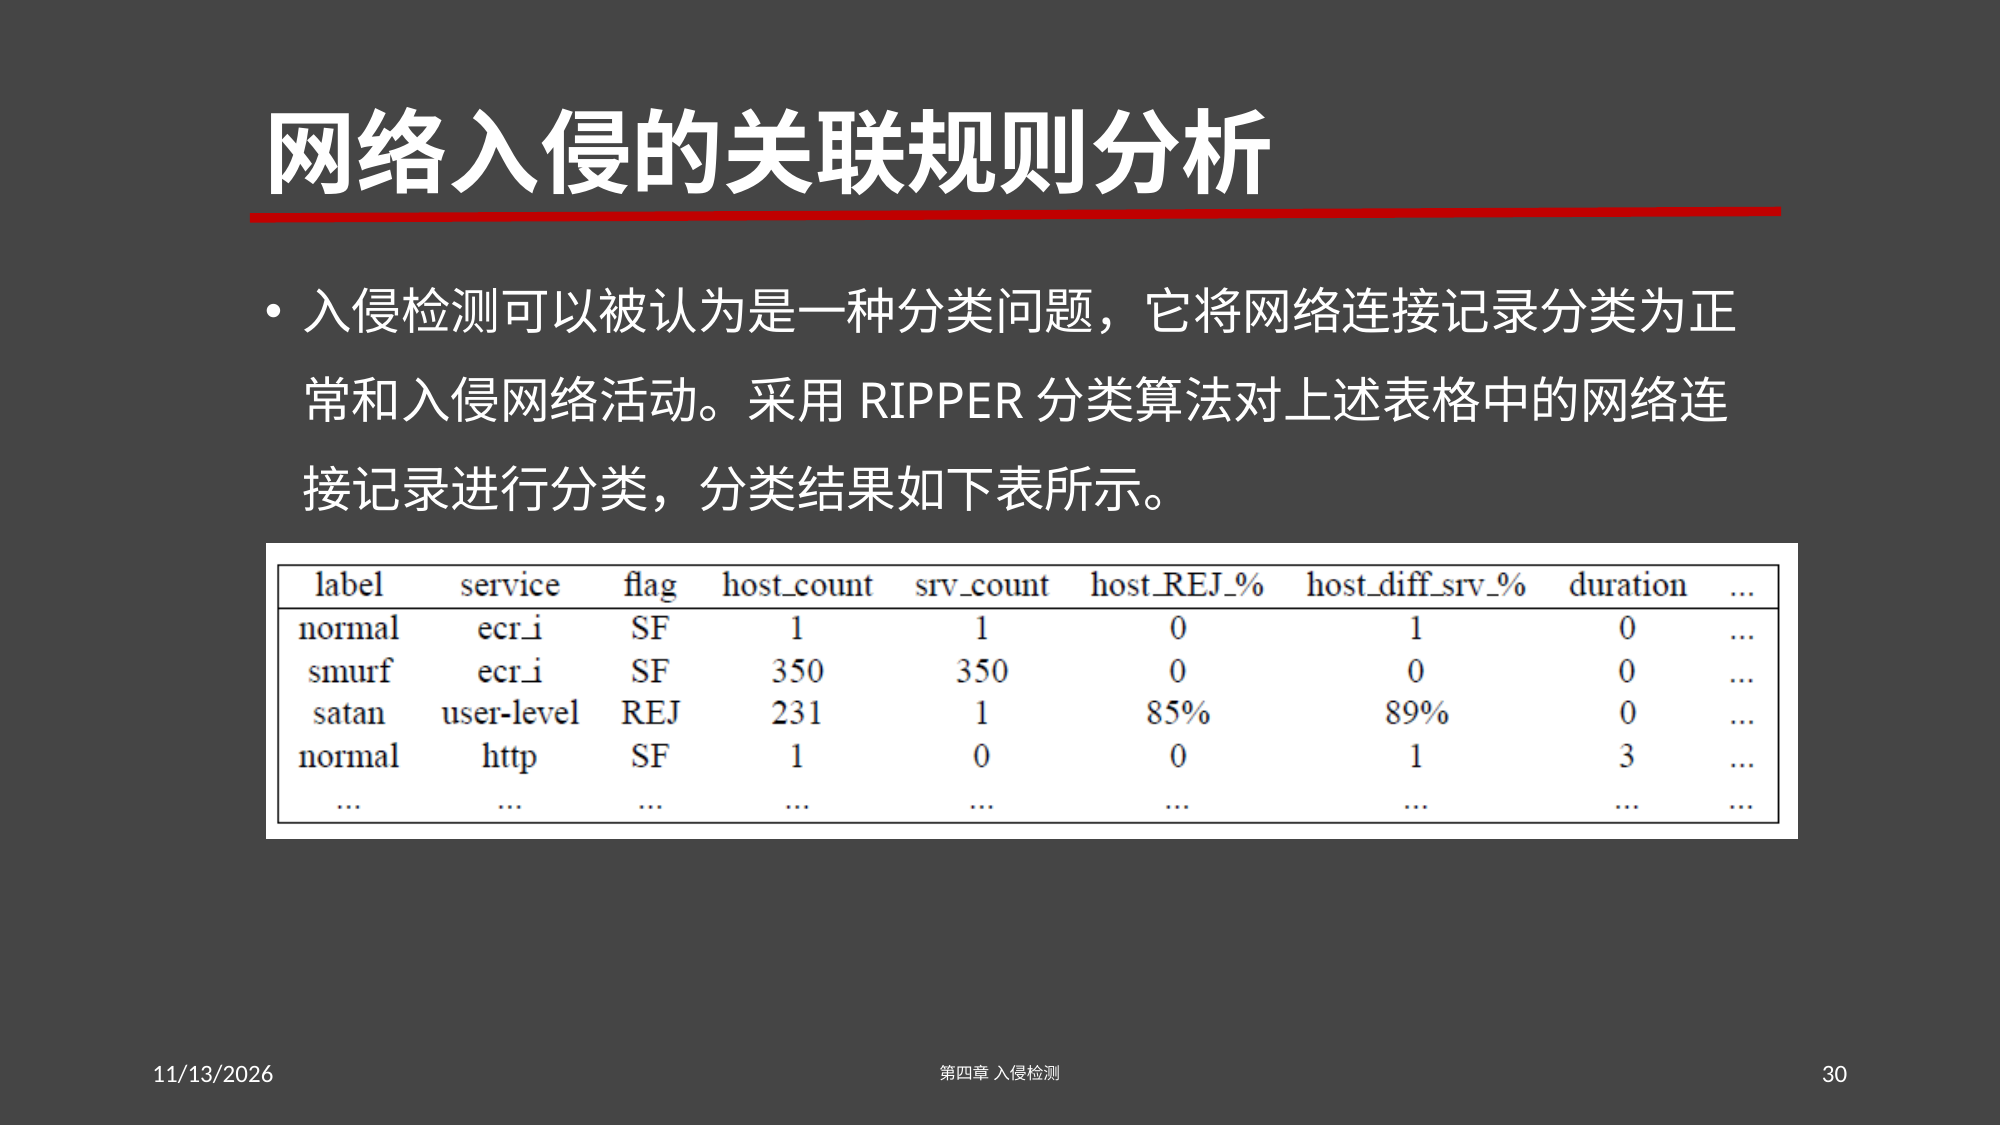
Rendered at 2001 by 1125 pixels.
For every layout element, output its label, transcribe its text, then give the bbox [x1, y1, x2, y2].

picture [266, 543, 1798, 840]
list 入侵检测可以被认为是一种分类问题，它将网络连接记录分类为正常和入侵网络活动。采用RIPPER分类算法对上述表格中的网络连接记录进行分类，分类结果如下表所示。 [249, 242, 1782, 528]
footer 第四章 入侵检测 [662, 1042, 1338, 1103]
title 网络入侵的关联规则分析 [249, 47, 1782, 242]
slide_number 30 [1412, 1042, 1863, 1103]
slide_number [137, 1042, 588, 1103]
